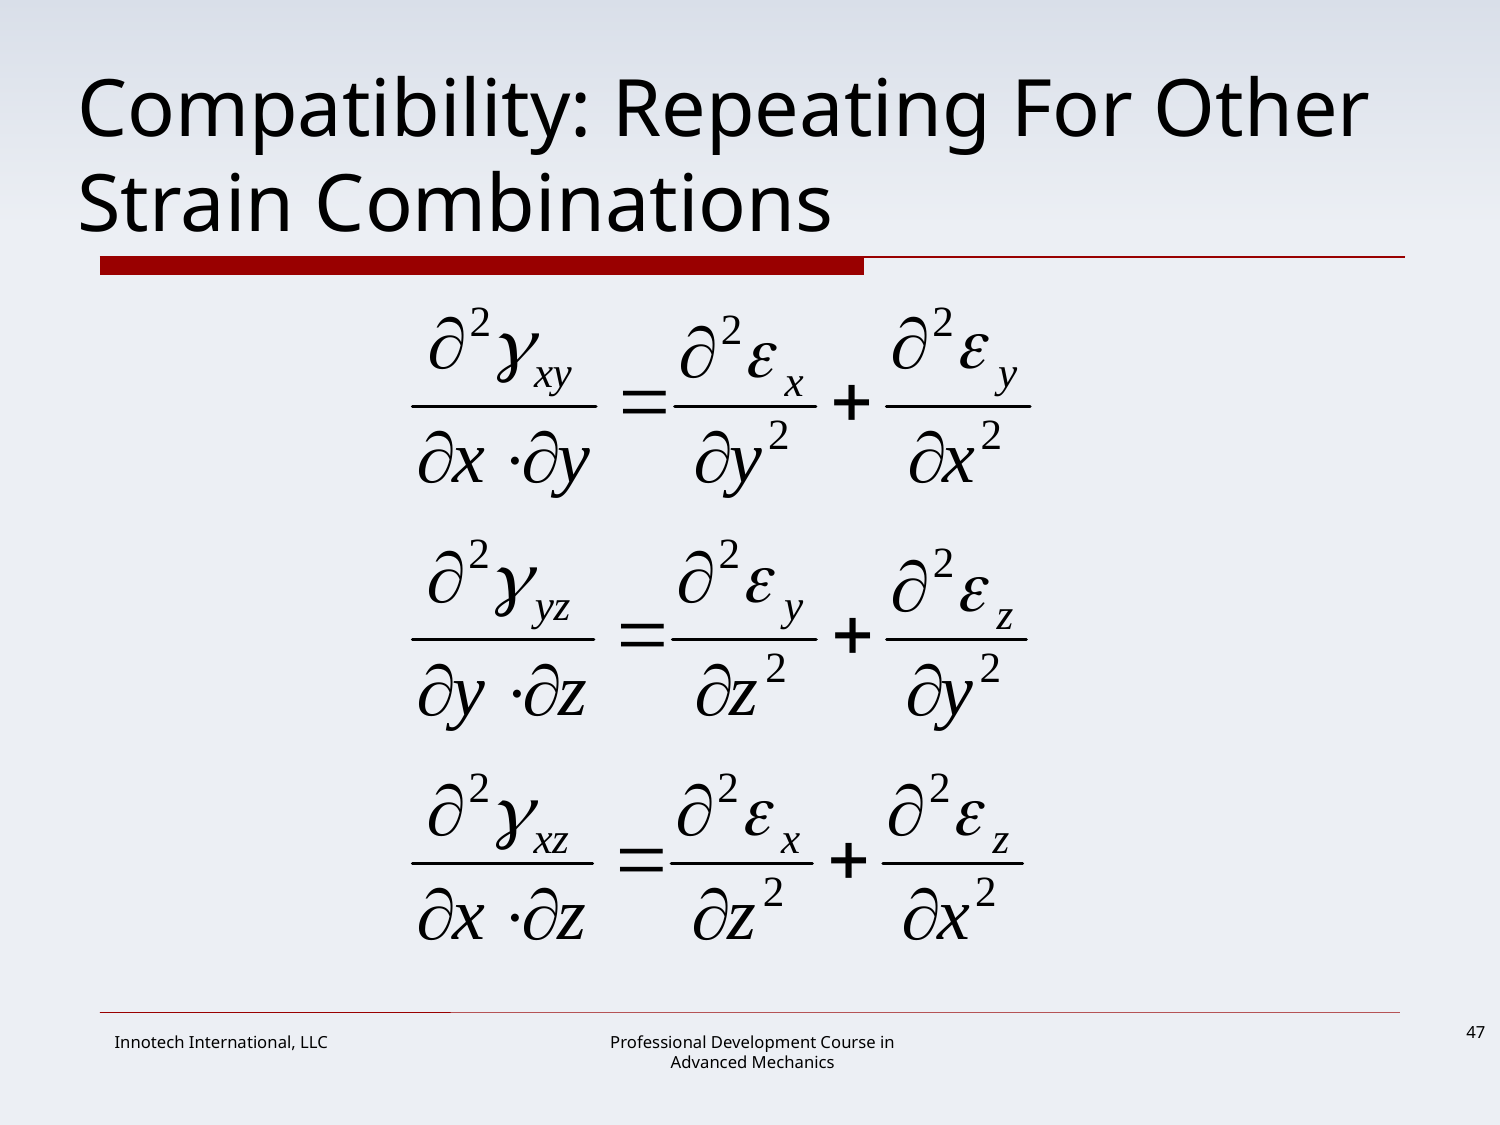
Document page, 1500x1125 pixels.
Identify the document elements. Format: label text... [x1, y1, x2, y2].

title Compatibility: Repeating For Other Strain Combinations [62, 50, 1425, 250]
slide_number 47 [1187, 1013, 1500, 1089]
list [399, 287, 1049, 955]
